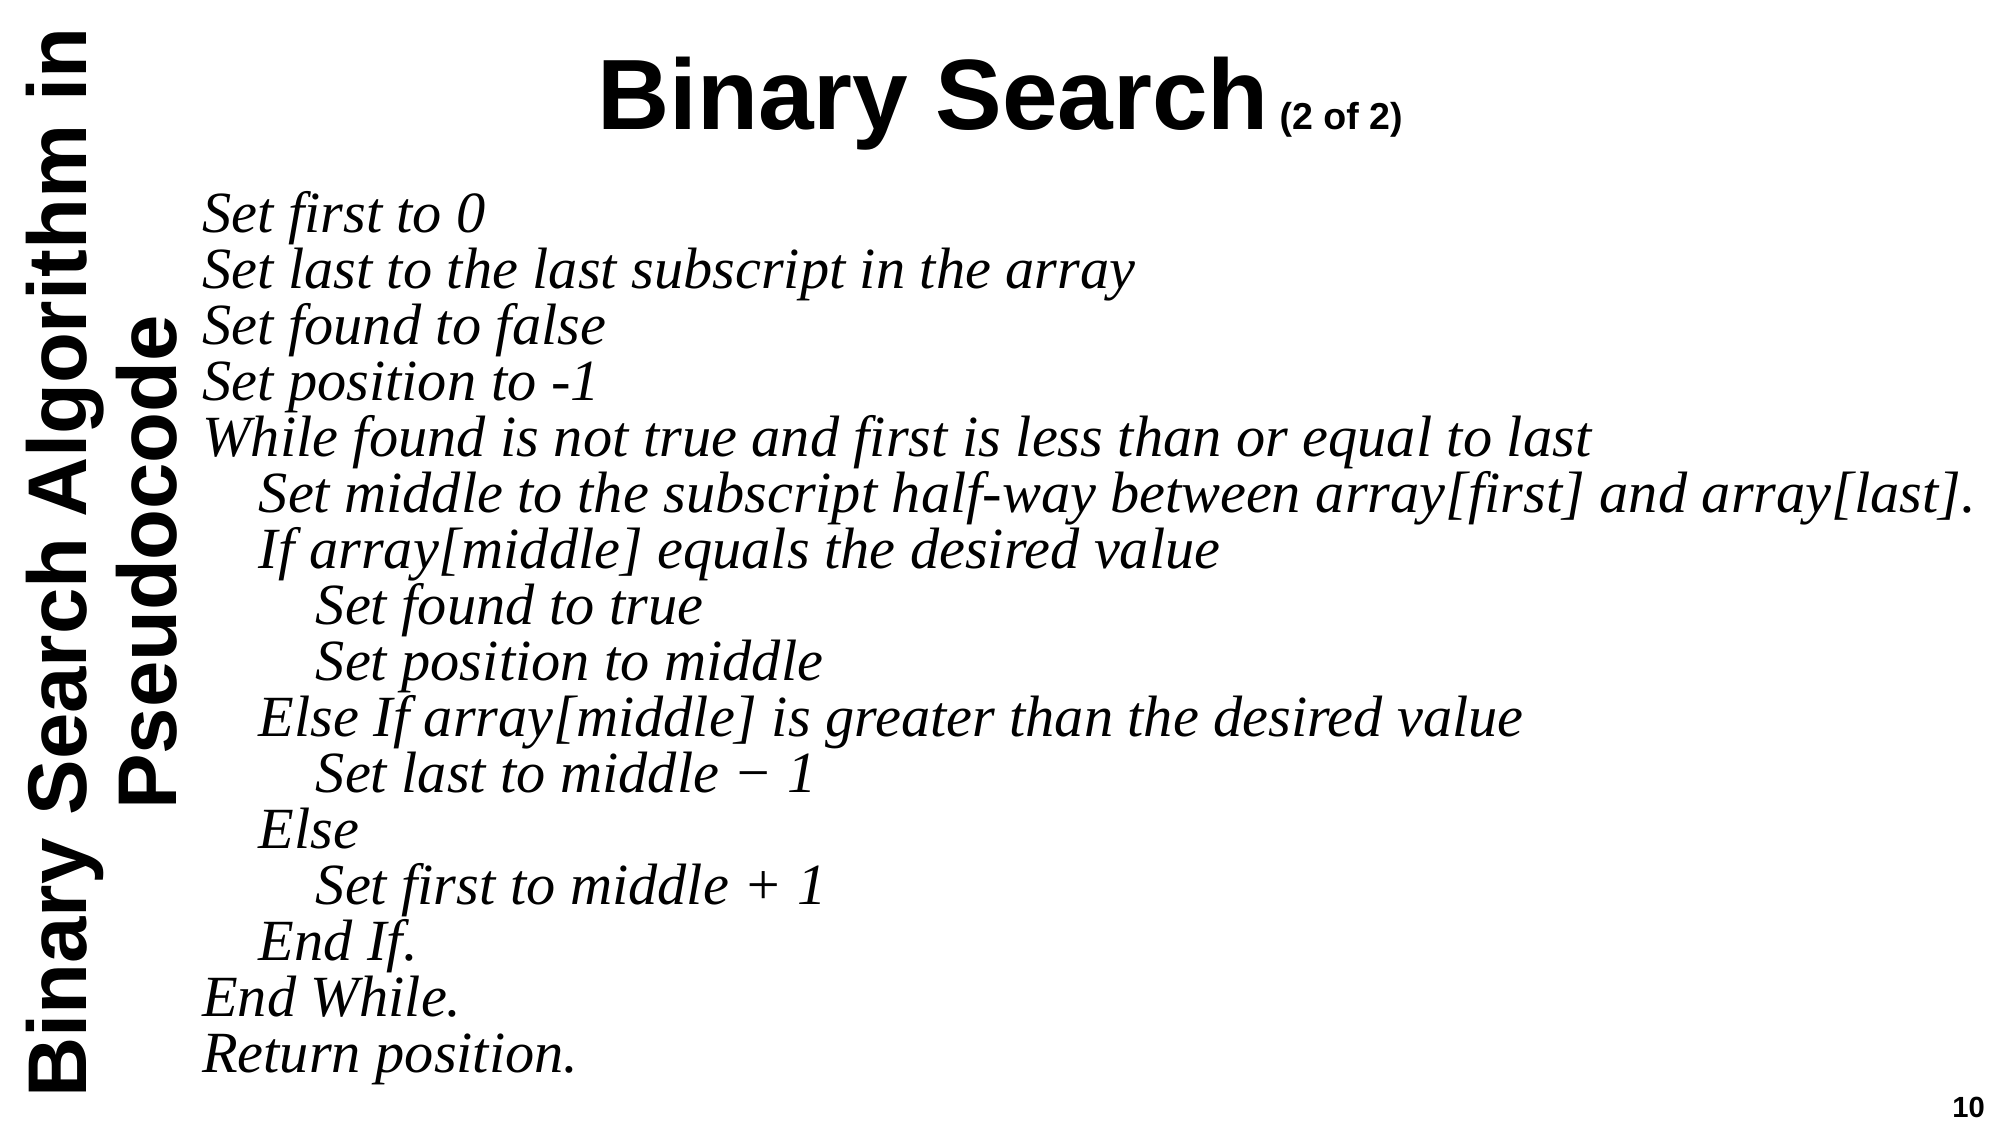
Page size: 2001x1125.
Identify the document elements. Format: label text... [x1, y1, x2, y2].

list Set first to 0 Set last to the last subscript in the array Set found to false Set position to -1 While found is not true and first is less than or equal to last Set middle to the subscript half-way between array[first] and array[last]. If array[middle] equals the desired value Set found to true Set position to middle Else If array[middle] is greater than the desired value Set last to middle − 1 Else Set first to middle + 1 End If. End While. Return position. [188, 179, 2000, 1088]
title Binary Search (2 of 2) [188, 0, 2000, 179]
text_box Binary Search Algorithm in Pseudocode [0, 0, 188, 1125]
slide_number 10 [1909, 1087, 2000, 1125]
